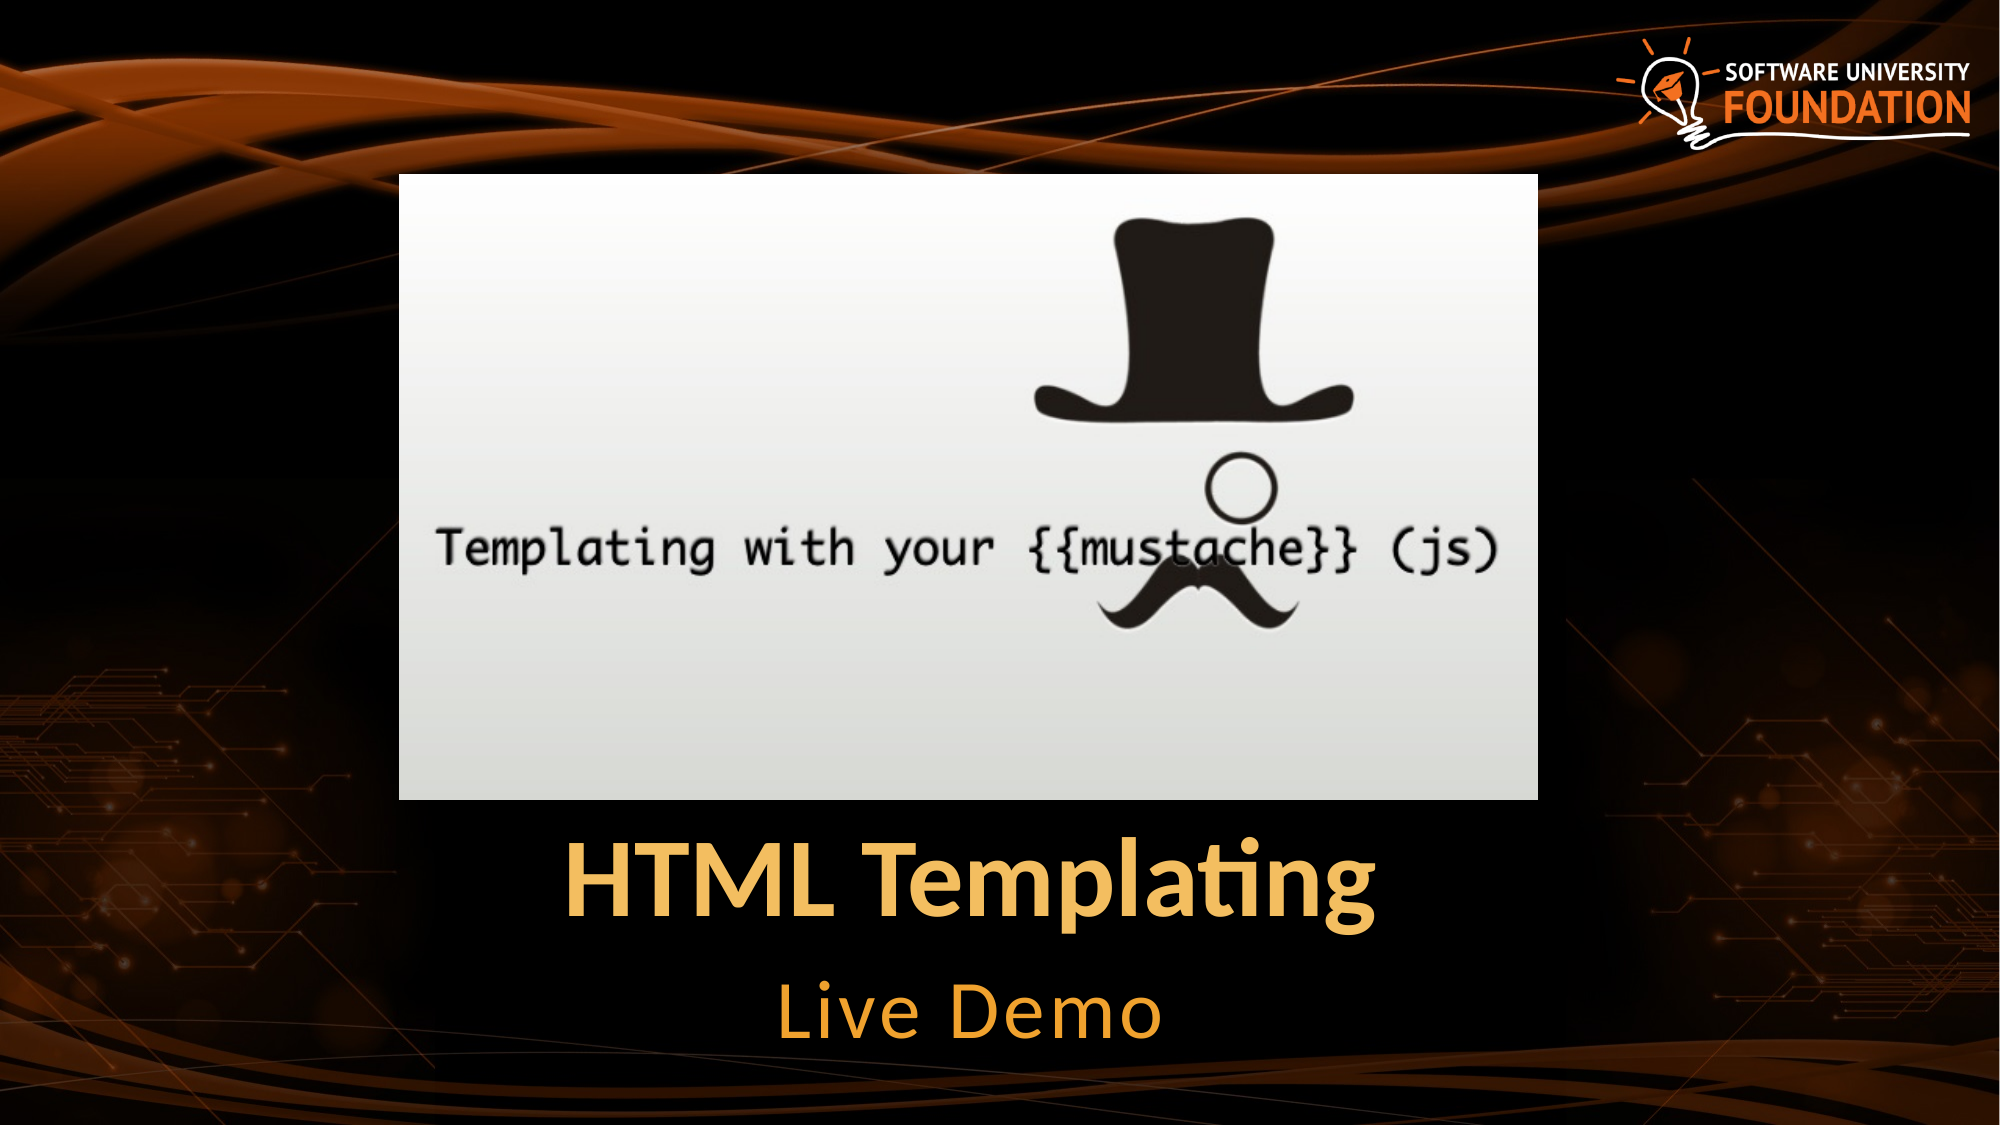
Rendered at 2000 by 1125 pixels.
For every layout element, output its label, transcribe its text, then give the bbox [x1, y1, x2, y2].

picture [0, 0, 2000, 1125]
list Live Demo [237, 944, 1704, 1057]
title HTML Templating [237, 812, 1704, 944]
